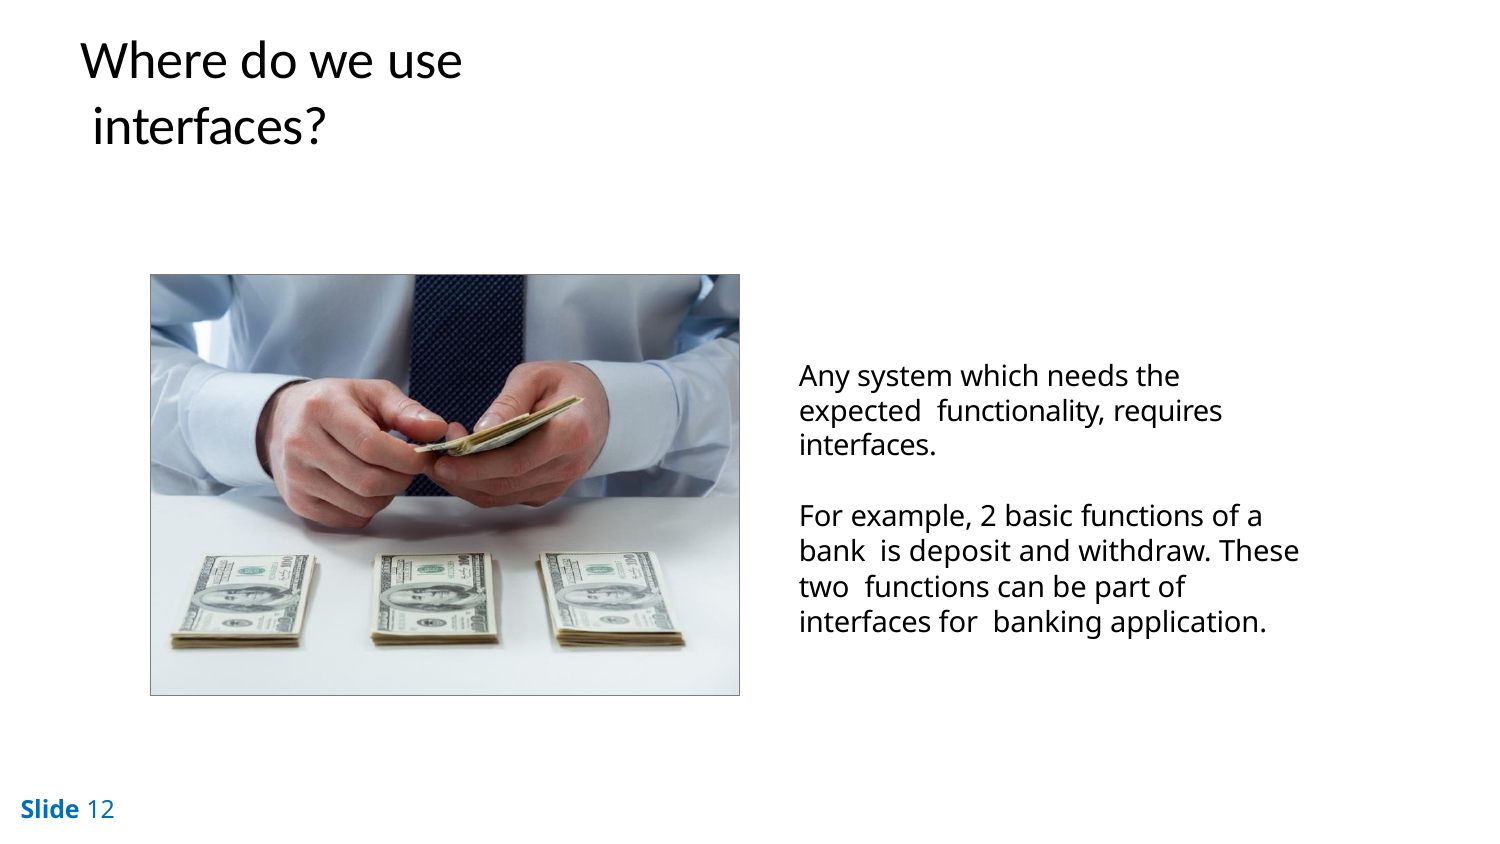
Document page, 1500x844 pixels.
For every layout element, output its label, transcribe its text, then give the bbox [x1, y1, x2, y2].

text_box Any system which needs the expected functionality, requires interfaces. For example, 2 basic functions of a bank is deposit and withdraw. These two functions can be part of interfaces for banking application. [796, 354, 1307, 638]
slide_number Slide 12 [18, 791, 123, 844]
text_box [150, 273, 740, 696]
title Where do we use interfaces? [78, 22, 467, 165]
